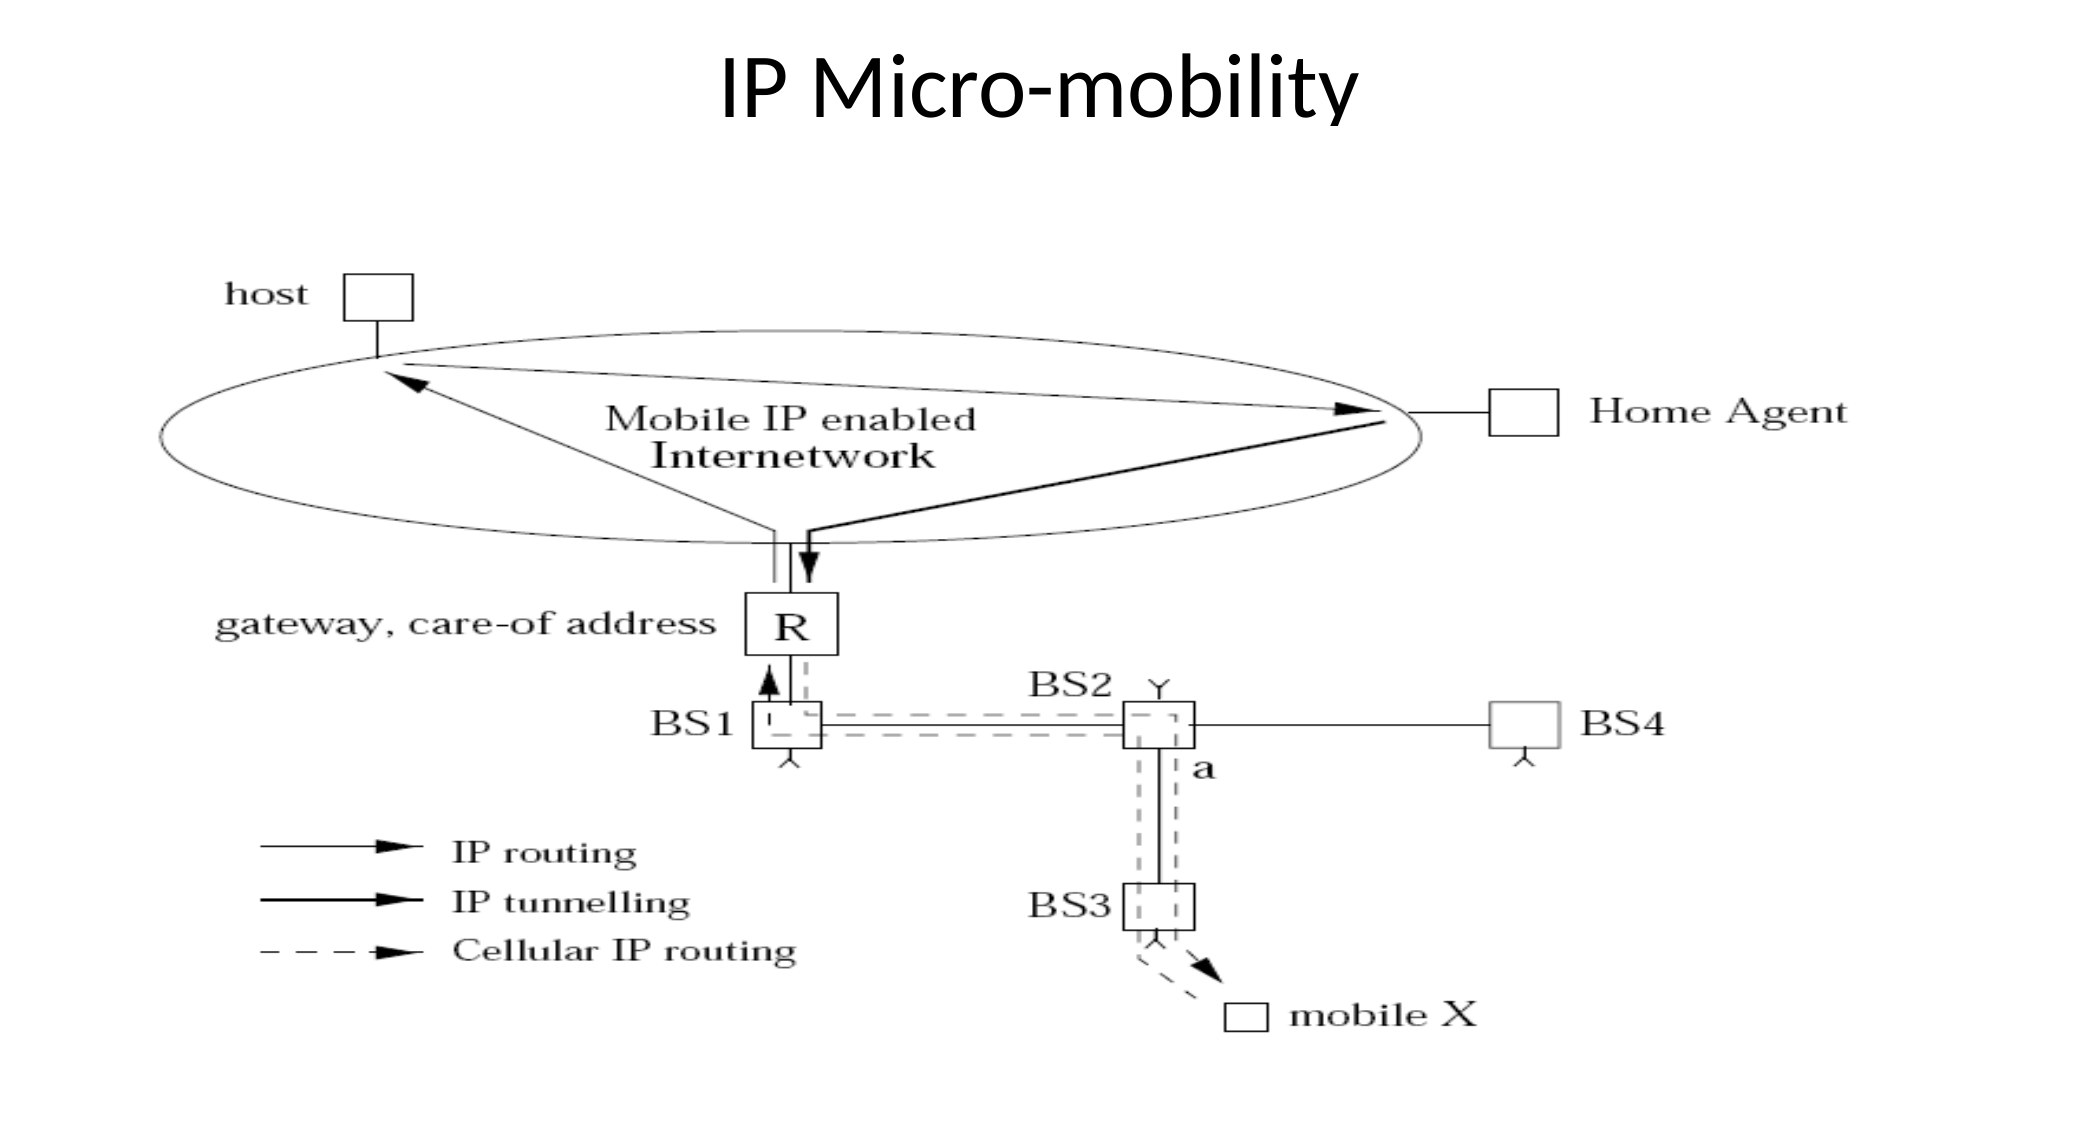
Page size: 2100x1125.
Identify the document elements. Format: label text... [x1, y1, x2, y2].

picture [122, 125, 1908, 1097]
title IP Micro-mobility [105, 0, 1995, 175]
